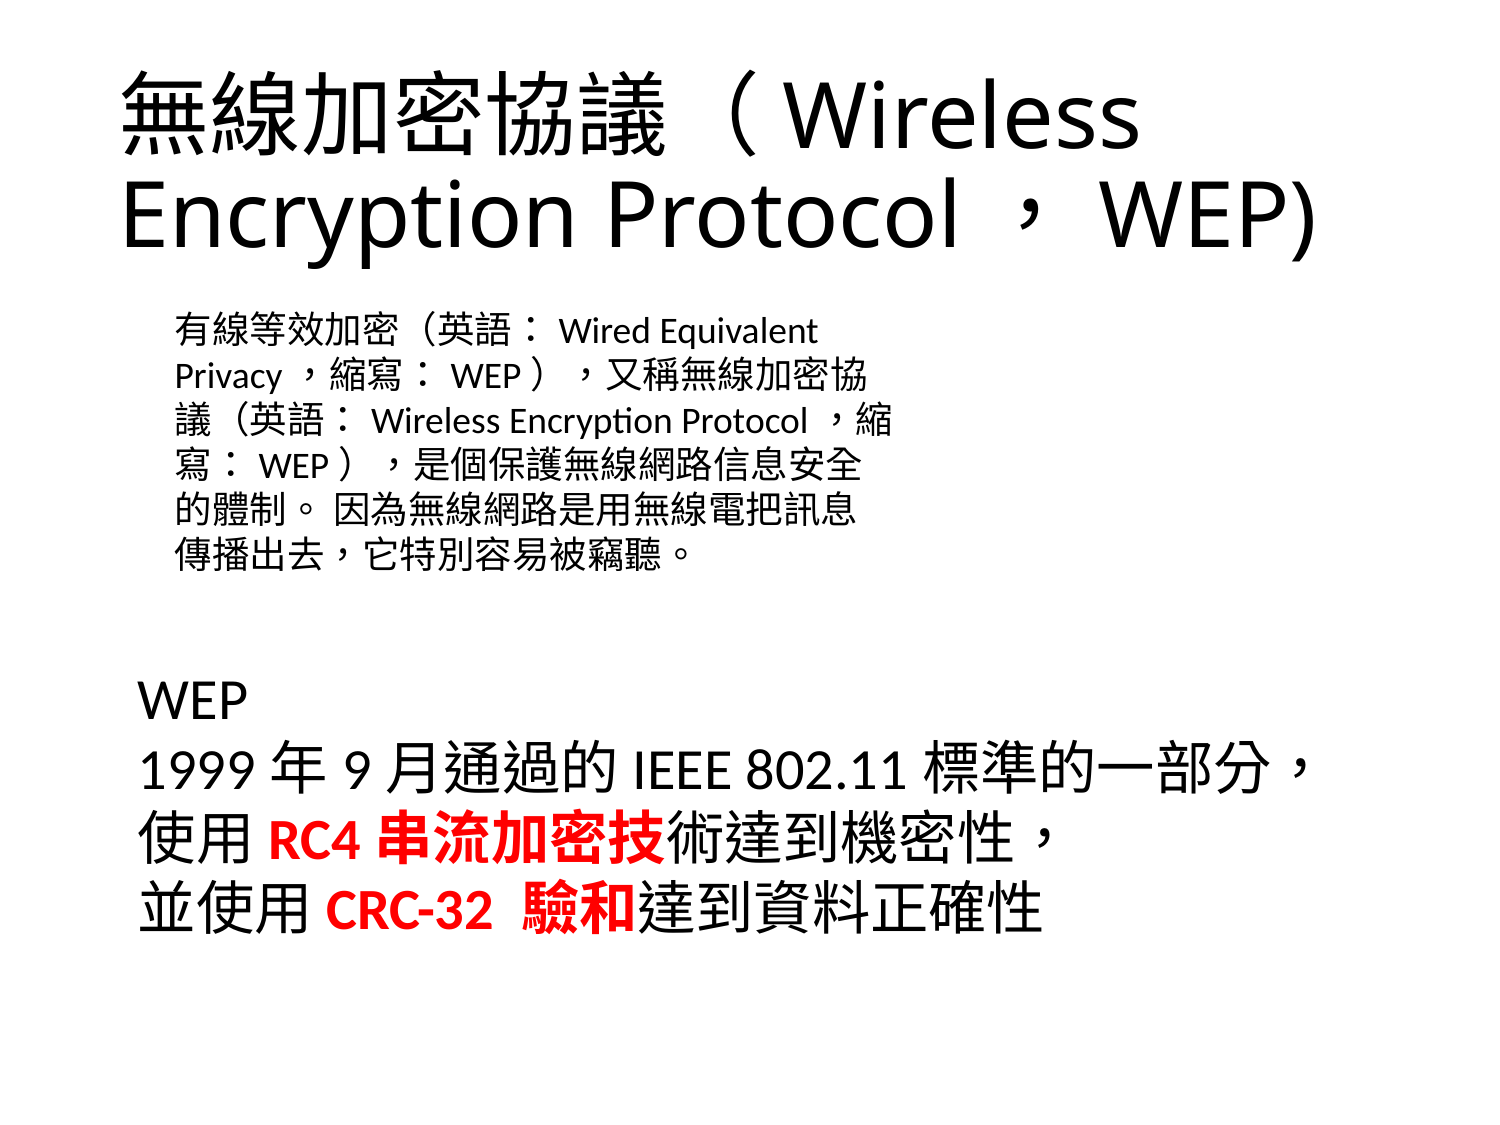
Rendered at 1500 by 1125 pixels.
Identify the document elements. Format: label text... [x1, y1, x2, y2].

title 無線加密協議（Wireless Encryption Protocol，WEP) [103, 59, 1397, 278]
text_box WEP 1999年9月通過的IEEE 802.11標準的一部分， 使用RC4串流加密技術達到機密性， 並使用CRC-32 驗和達到資料正確性 [123, 653, 1309, 949]
text_box 有線等效加密（英語：Wired Equivalent Privacy，縮寫：WEP），又稱無線加密協議（英語：Wireless Encryption Protocol，縮寫：WEP），是個保護無線網路信息安全的體制。 因為無線網路是用無線電把訊息傳播出去，它特別容易被竊聽。 [159, 298, 910, 583]
